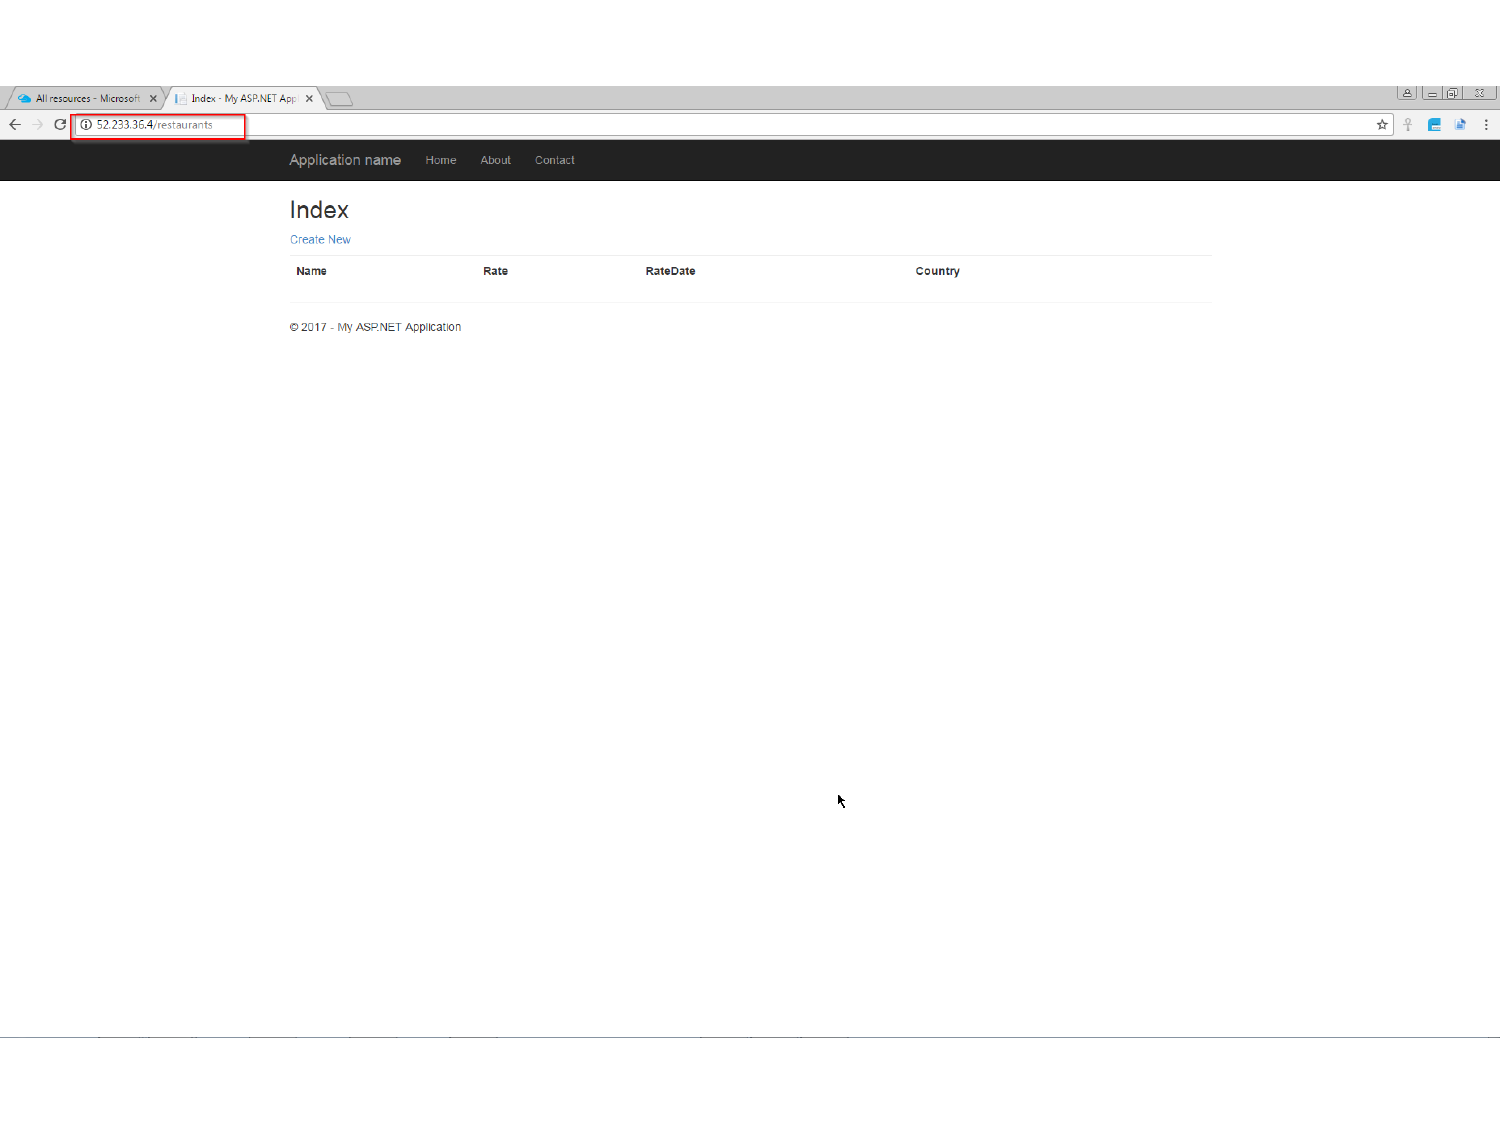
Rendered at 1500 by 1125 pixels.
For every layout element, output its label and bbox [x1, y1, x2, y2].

picture [0, 86, 1500, 1039]
